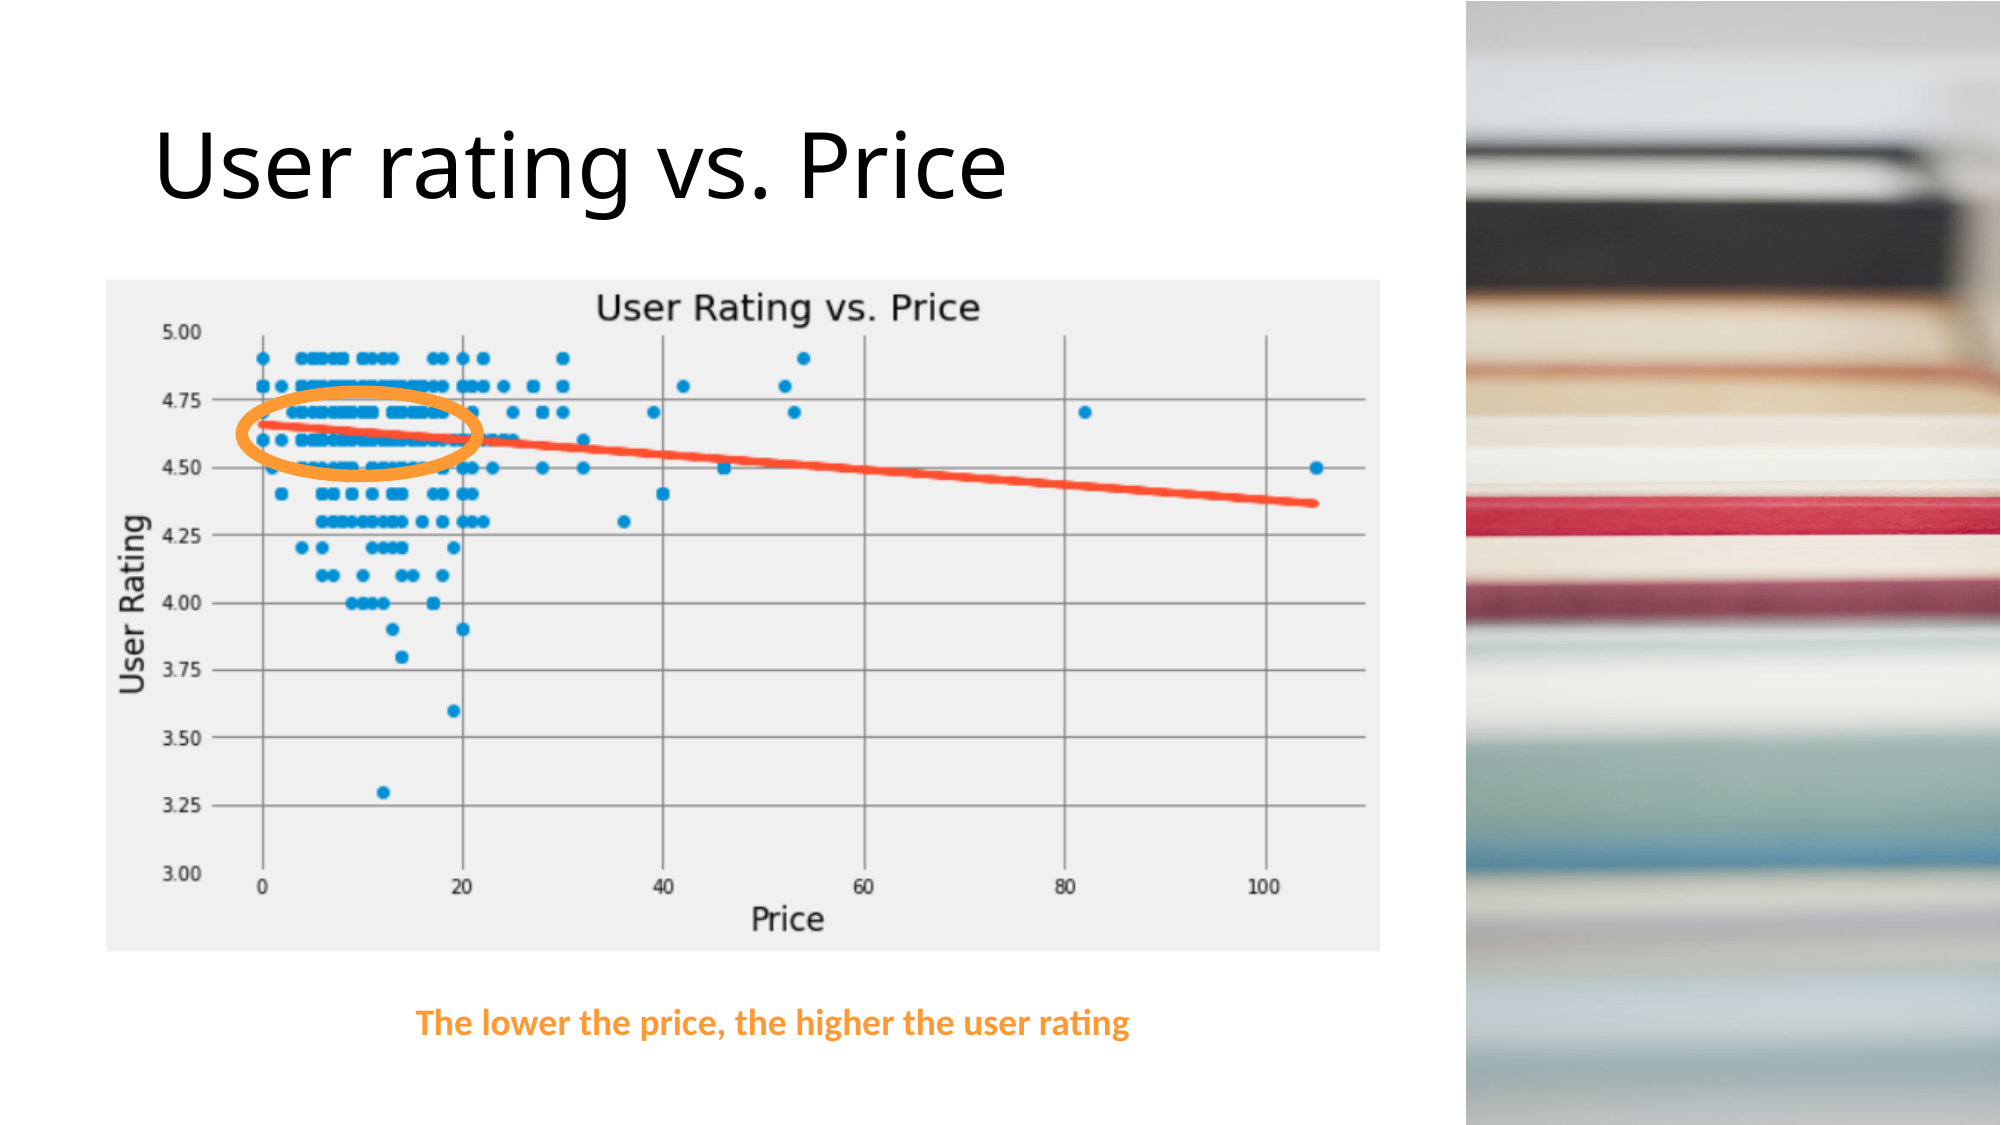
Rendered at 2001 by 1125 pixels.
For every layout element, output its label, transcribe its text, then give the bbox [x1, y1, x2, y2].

title User rating vs. Price [137, 59, 1427, 278]
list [97, 277, 1388, 956]
text_box The lower the price, the higher the user rating [400, 990, 1146, 1050]
picture [1170, 2, 2000, 1125]
